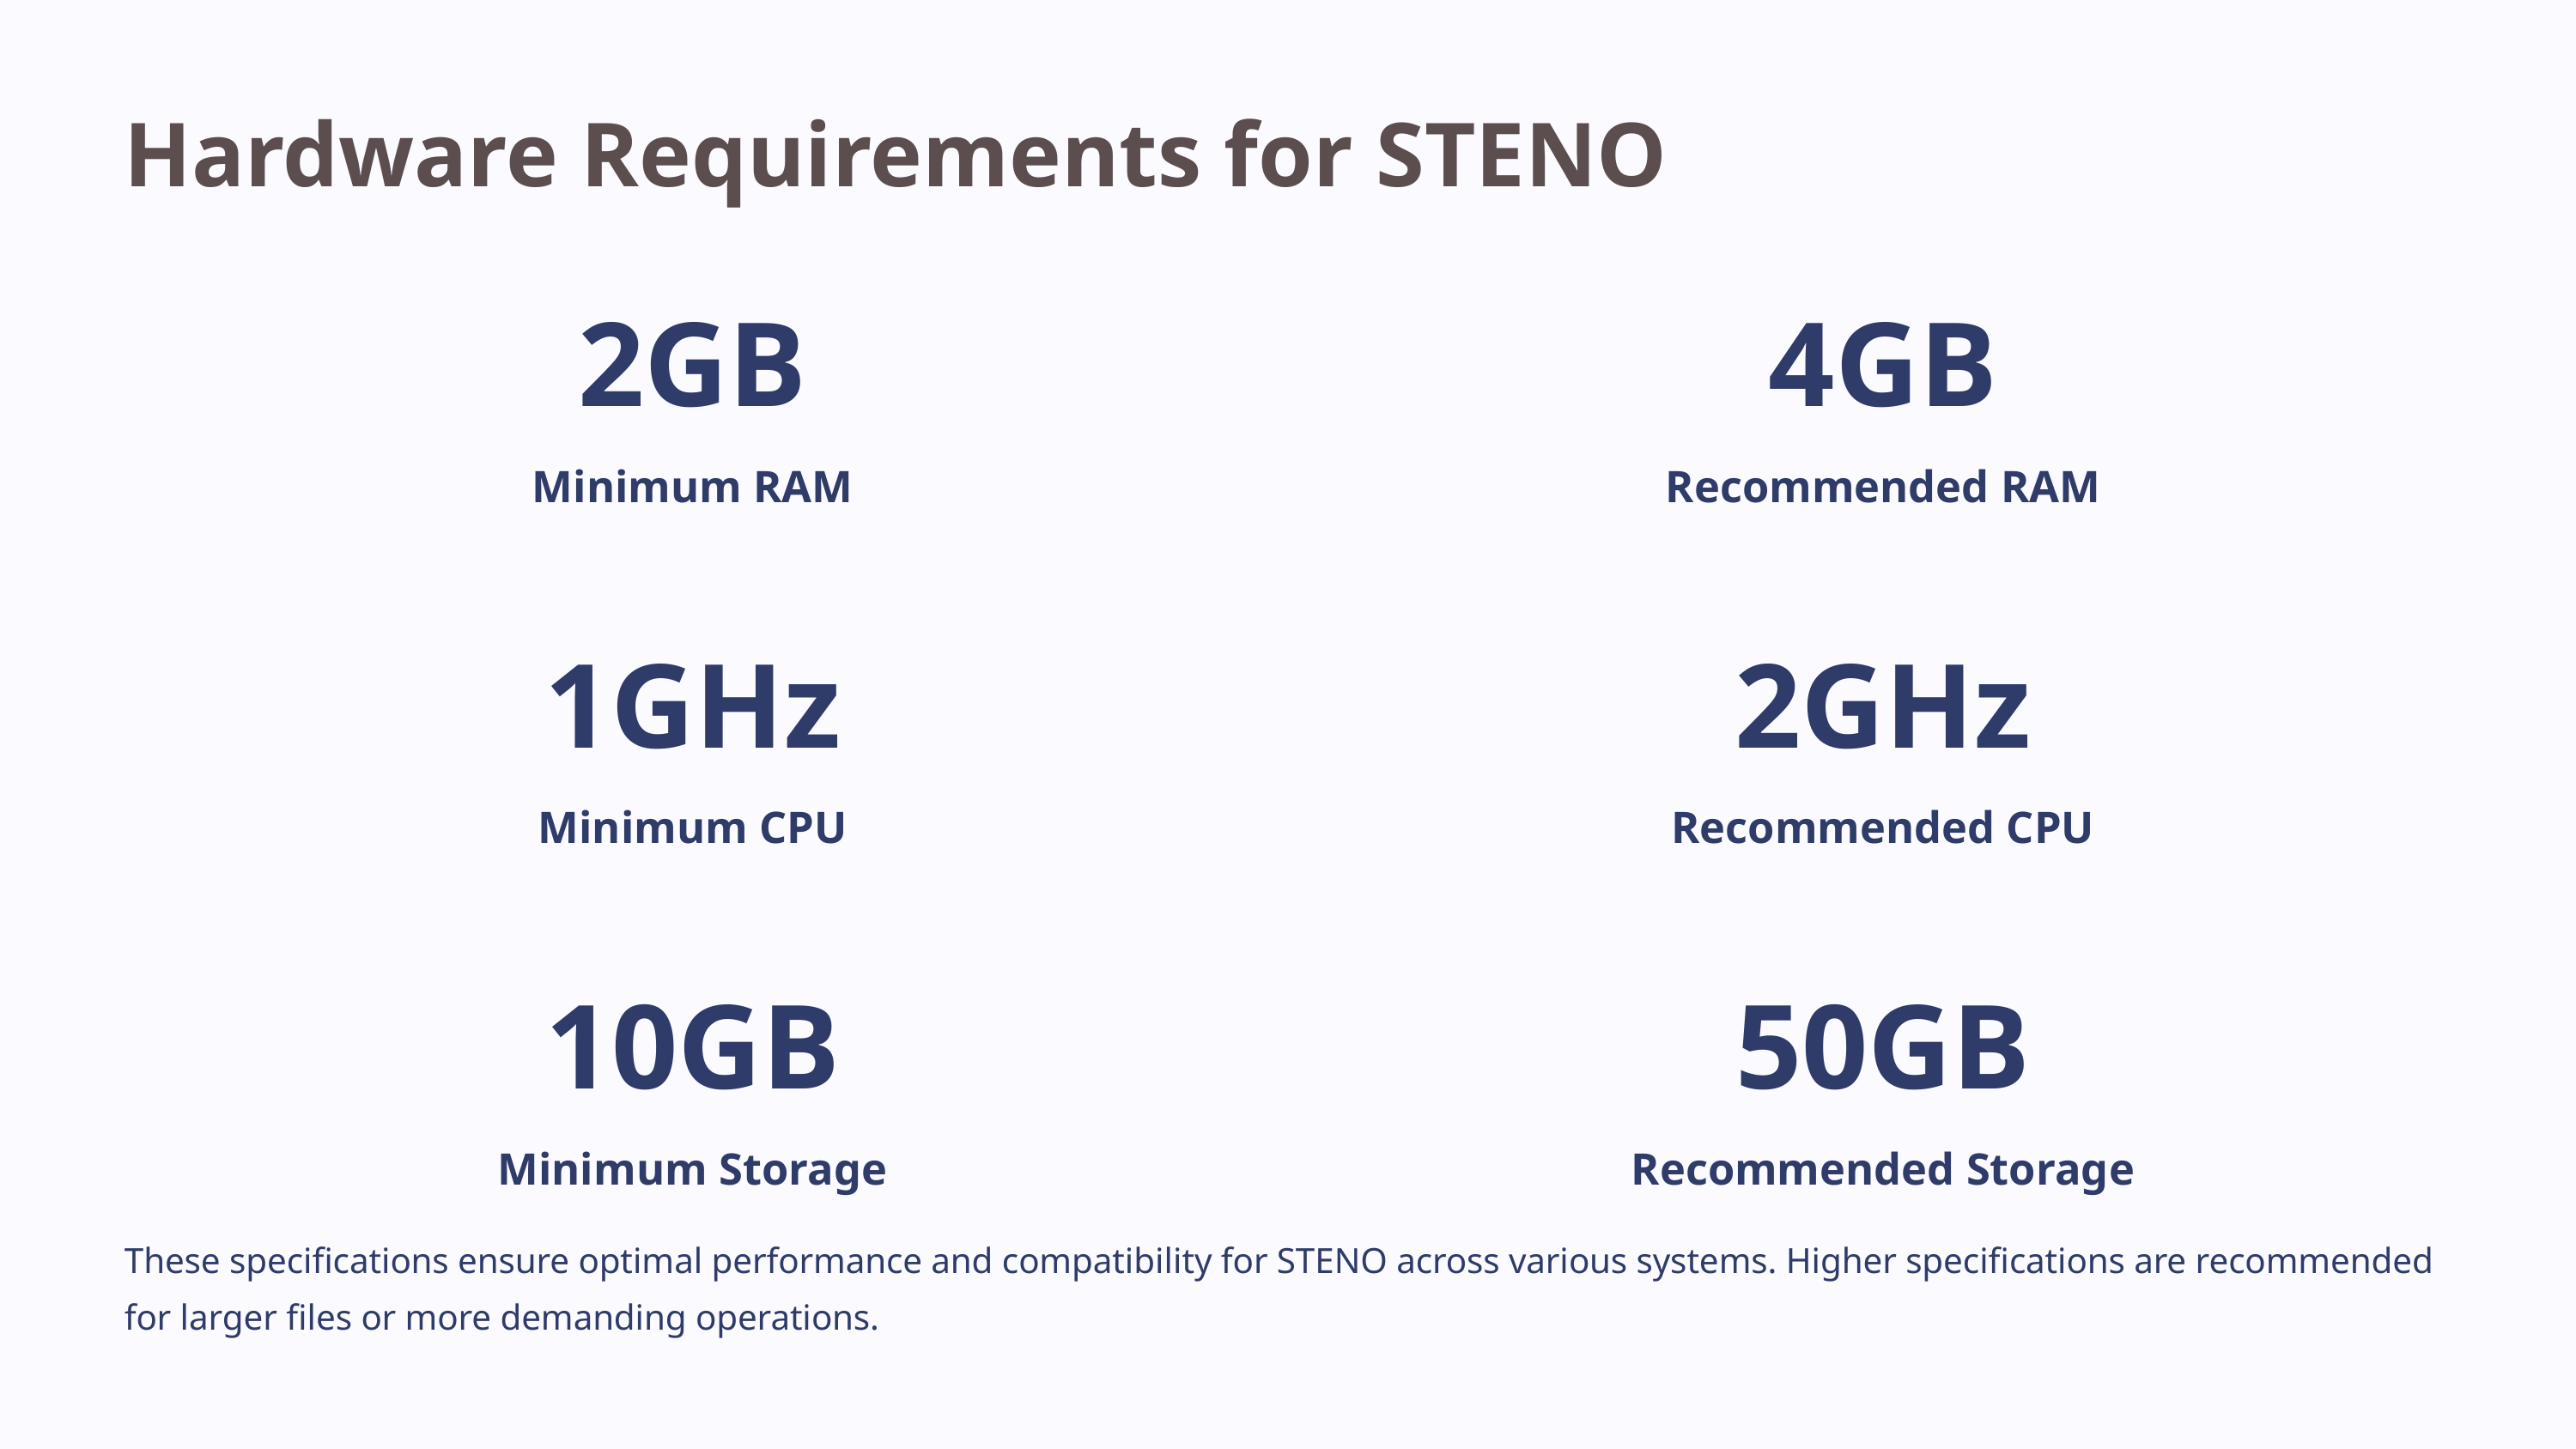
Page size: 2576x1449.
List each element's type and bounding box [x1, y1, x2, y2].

text_box [0, 0, 2576, 1449]
